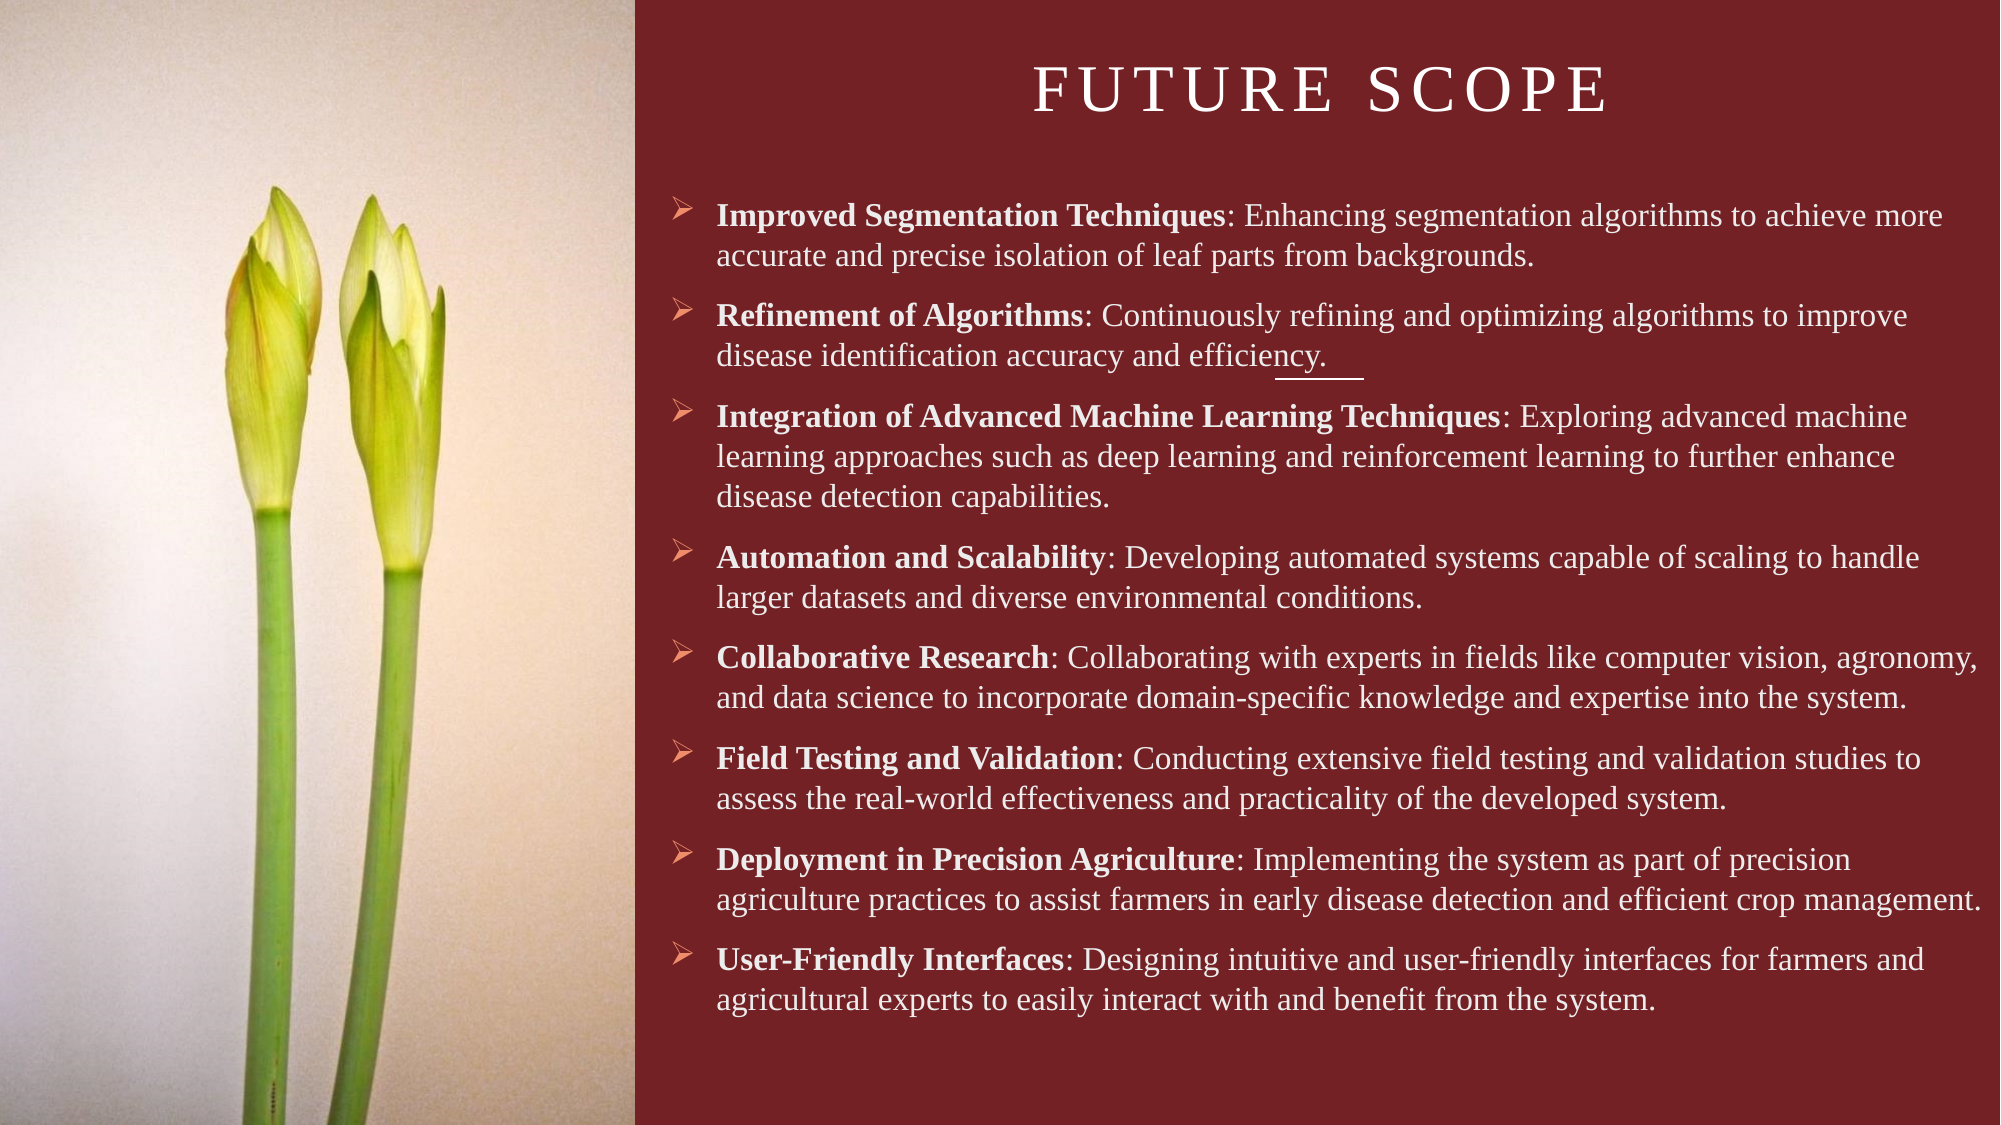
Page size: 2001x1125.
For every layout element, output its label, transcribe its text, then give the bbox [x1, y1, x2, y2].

list Improved Segmentation Techniques: Enhancing segmentation algorithms to achieve more accurate and precise isolation of leaf parts from backgrounds. Refinement of Algorithms: Continuously refining and optimizing algorithms to improve disease identification accuracy and efficiency. Integration of Advanced Machine Learning Techniques: Exploring advanced machine learning approaches such as deep learning and reinforcement learning to further enhance disease detection capabilities. Automation and Scalability: Developing automated systems capable of scaling to handle larger datasets and diverse environmental conditions. Collaborative Research: Collaborating with experts in fields like computer vision, agronomy, and data science to incorporate domain-specific knowledge and expertise into the system. Field Testing and Validation: Conducting extensive field testing and validation studies to assess the real-world effectiveness and practicality of the developed system. Deployment in Precision Agriculture: Implementing the system as part of precision agriculture practices to assist farmers in early disease detection and efficient crop management. User-Friendly Interfaces: Designing intuitive and user-friendly interfaces for farmers and agricultural experts to easily interact with and benefit from the system. [669, 192, 1986, 1061]
picture [0, 0, 636, 1125]
title FUTURE SCOPE [817, 21, 1822, 125]
